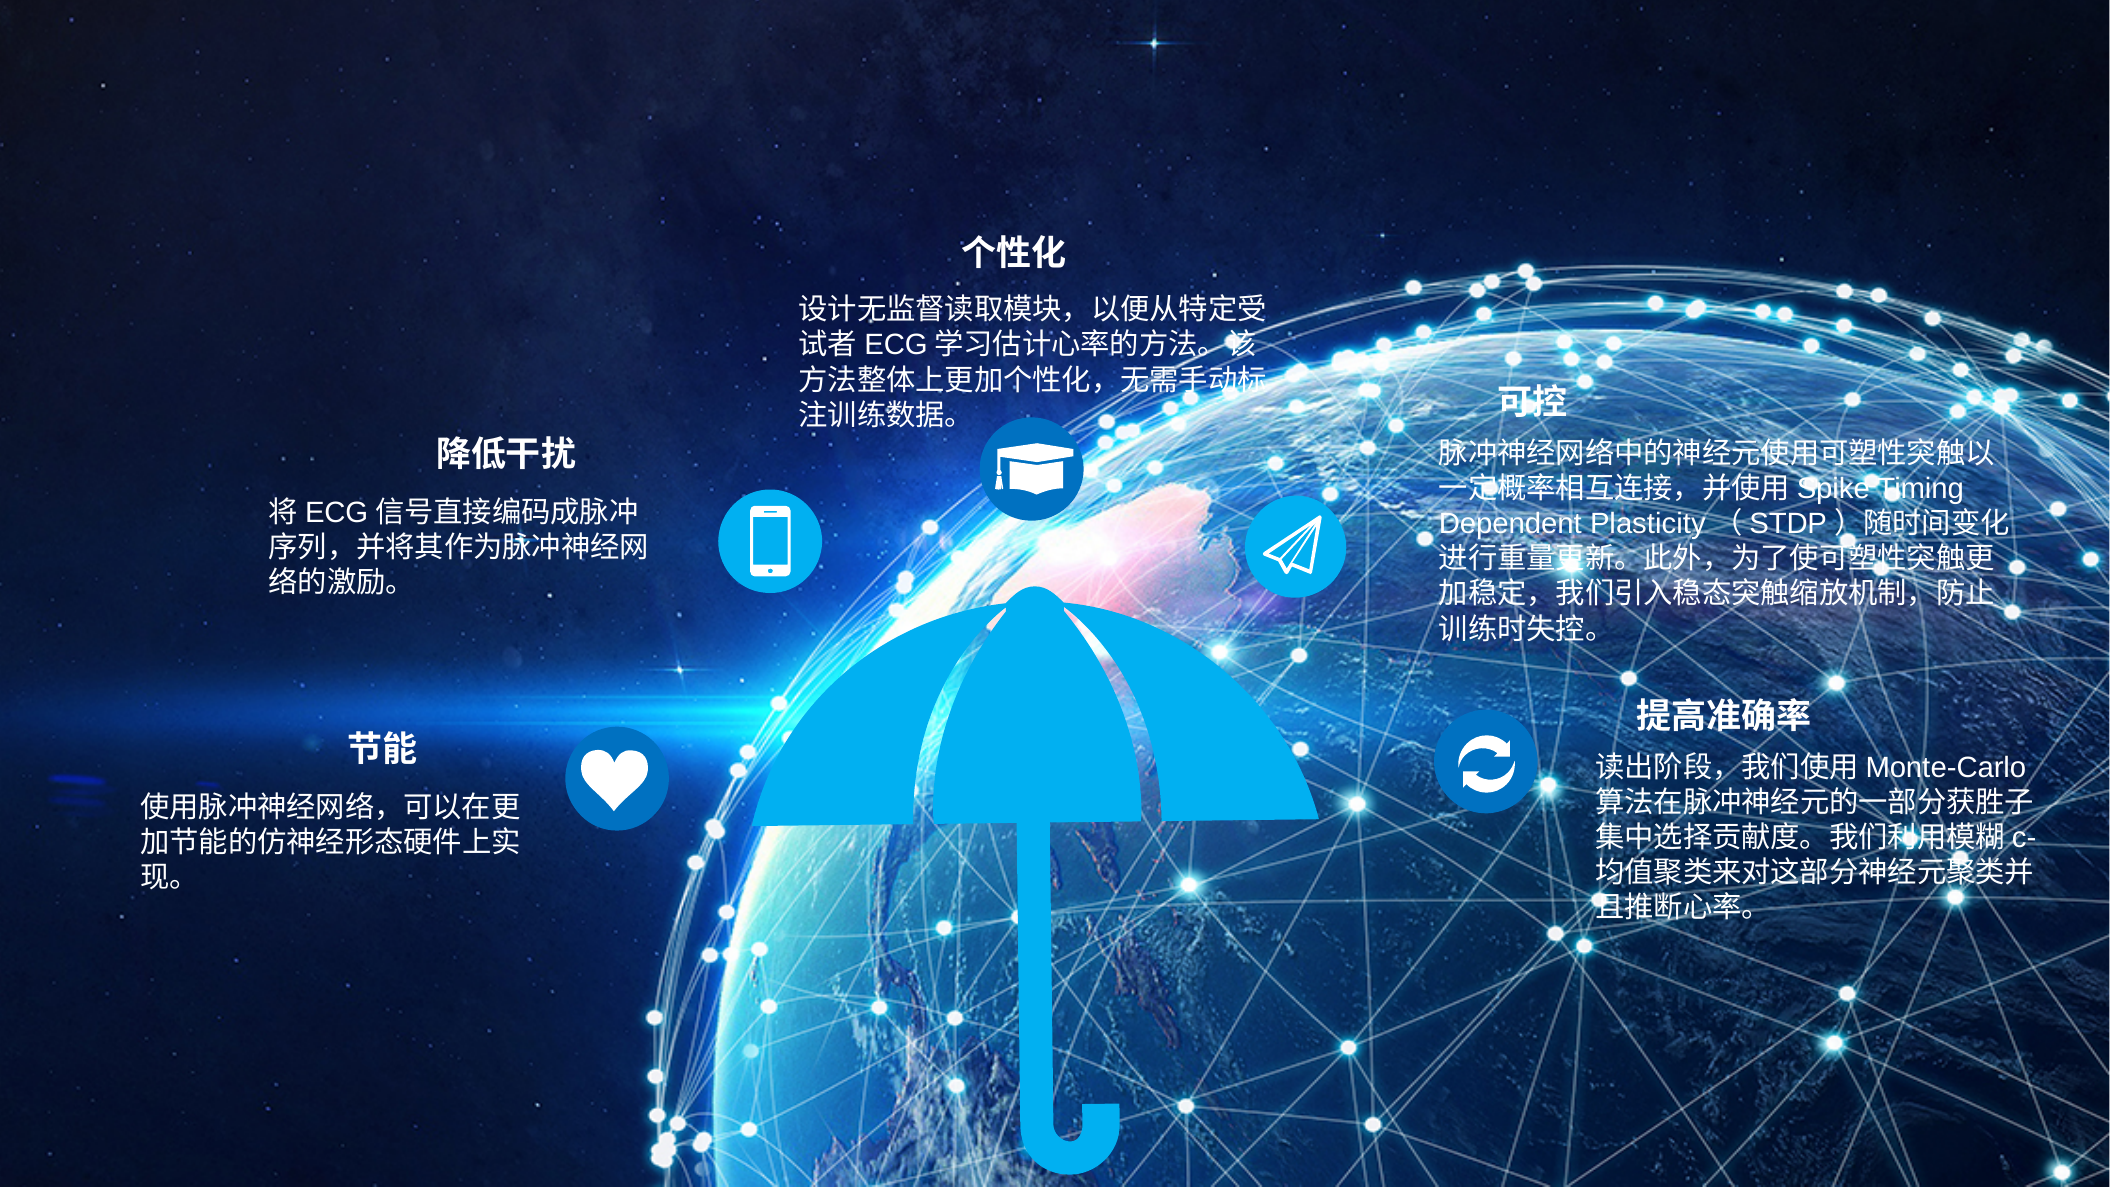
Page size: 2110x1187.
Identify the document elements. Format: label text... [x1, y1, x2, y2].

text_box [718, 489, 823, 594]
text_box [1427, 702, 1545, 820]
text_box 提高准确率 [1615, 682, 1833, 737]
picture [0, 0, 2110, 1187]
text_box [751, 586, 1319, 1175]
text_box 脉冲神经网络中的神经元使用可塑性突触以一定概率相互连接，并使用Spike Timing Dependent Plasticity（STDP）随时间变化进行重量更新。此外，为了使可塑性突触更加稳定，我们引入稳态突触缩放机制，防止训练时失控。 [1417, 423, 2034, 656]
text_box 读出阶段，我们使用Monte-Carlo算法在脉冲神经元的一部分获胜子集中选择贡献度。我们利用模糊c-均值聚类来对这部分神经元聚类并且推断心率。 [1574, 737, 2071, 935]
text_box 节能 [326, 715, 439, 777]
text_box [973, 410, 1090, 527]
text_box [558, 720, 676, 837]
text_box 将ECG信号直接编码成脉冲序列，并将其作为脉冲神经网络的激励。 [247, 482, 672, 609]
text_box 降低干扰 [414, 420, 598, 482]
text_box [1237, 488, 1354, 606]
text_box 可控 [1476, 368, 1589, 423]
text_box 使用脉冲神经网络，可以在更加节能的仿神经形态硬件上实现。 [119, 777, 544, 905]
text_box 设计无监督读取模块，以便从特定受试者ECG学习估计心率的方法。该方法整体上更加个性化，无需手动标注训练数据。 [777, 279, 1296, 442]
text_box 个性化 [940, 220, 1088, 279]
